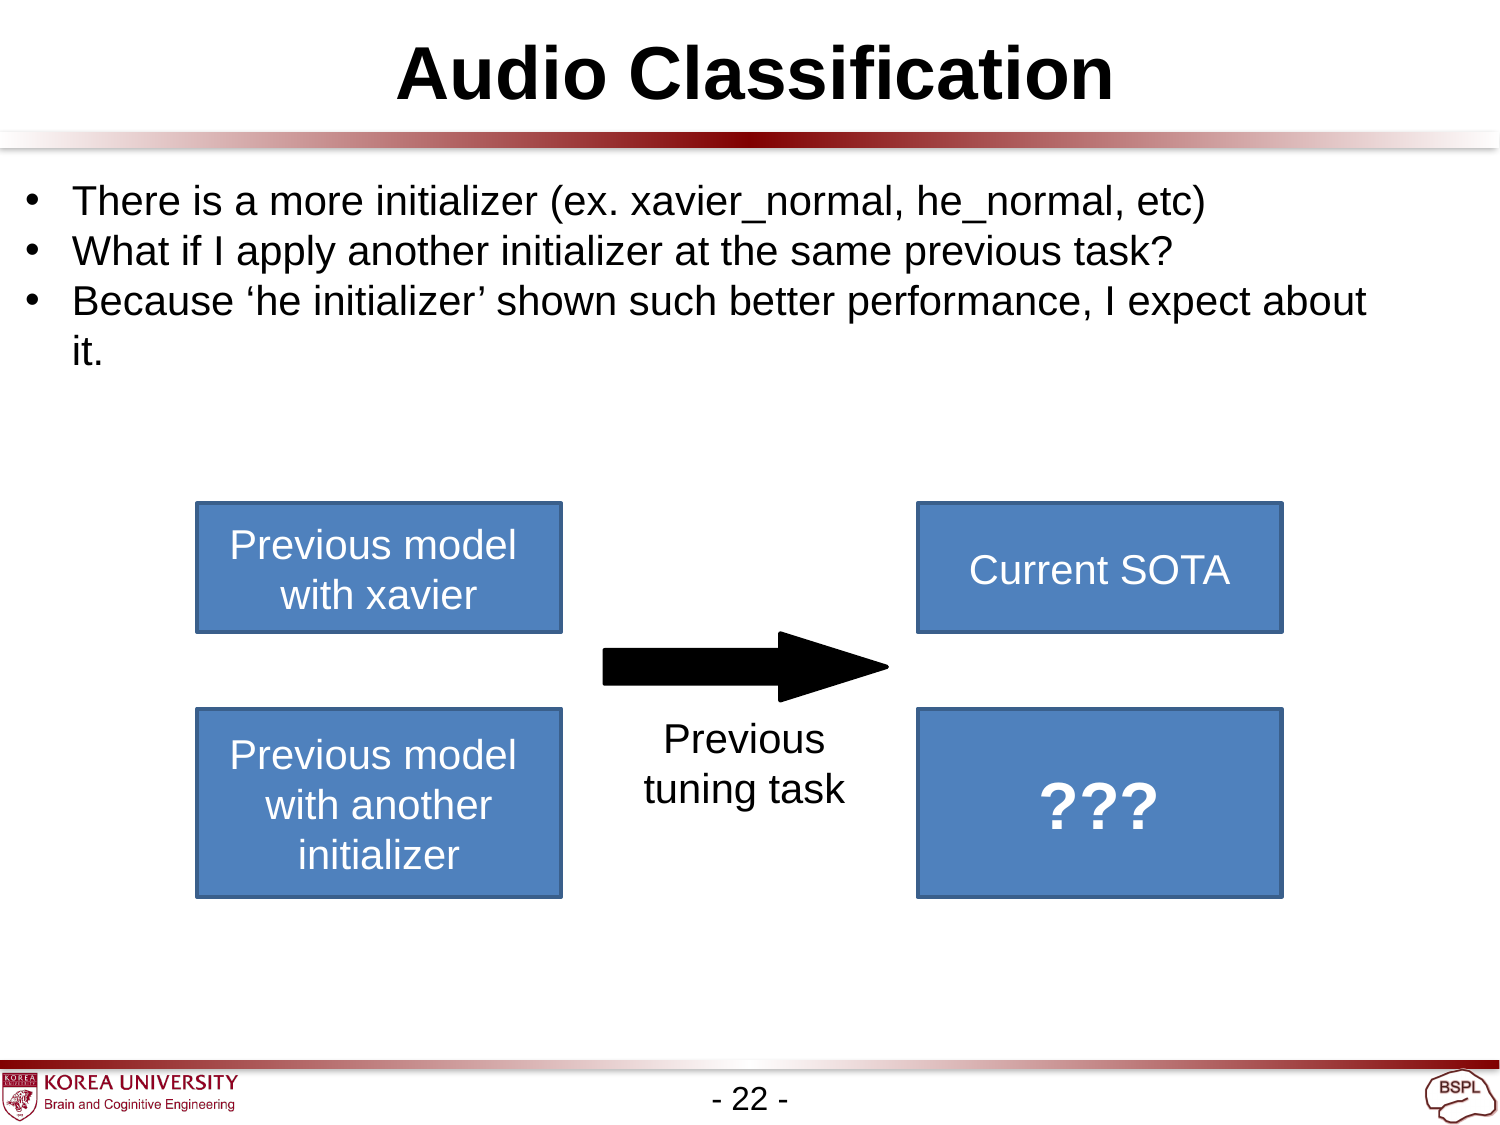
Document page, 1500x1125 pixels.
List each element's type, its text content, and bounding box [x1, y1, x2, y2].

text_box [602, 631, 889, 703]
text_box Previous tuning task [628, 704, 861, 819]
picture [1423, 1067, 1499, 1125]
text_box Previous model with xavier [195, 501, 563, 634]
text_box Audio Classification [0, 3, 1500, 123]
text_box There is a more initializer (ex. xavier_normal, he_normal, etc) What if I apply another initializer at the same previous task? Because ‘he initializer’ shown such better performance, I expect about it. [10, 166, 1424, 474]
text_box Previous model with another initializer [195, 707, 563, 899]
picture [2, 1068, 243, 1124]
text_box ??? [916, 707, 1284, 899]
text_box Current SOTA [916, 501, 1284, 634]
text_box - 22 - [575, 1069, 925, 1125]
